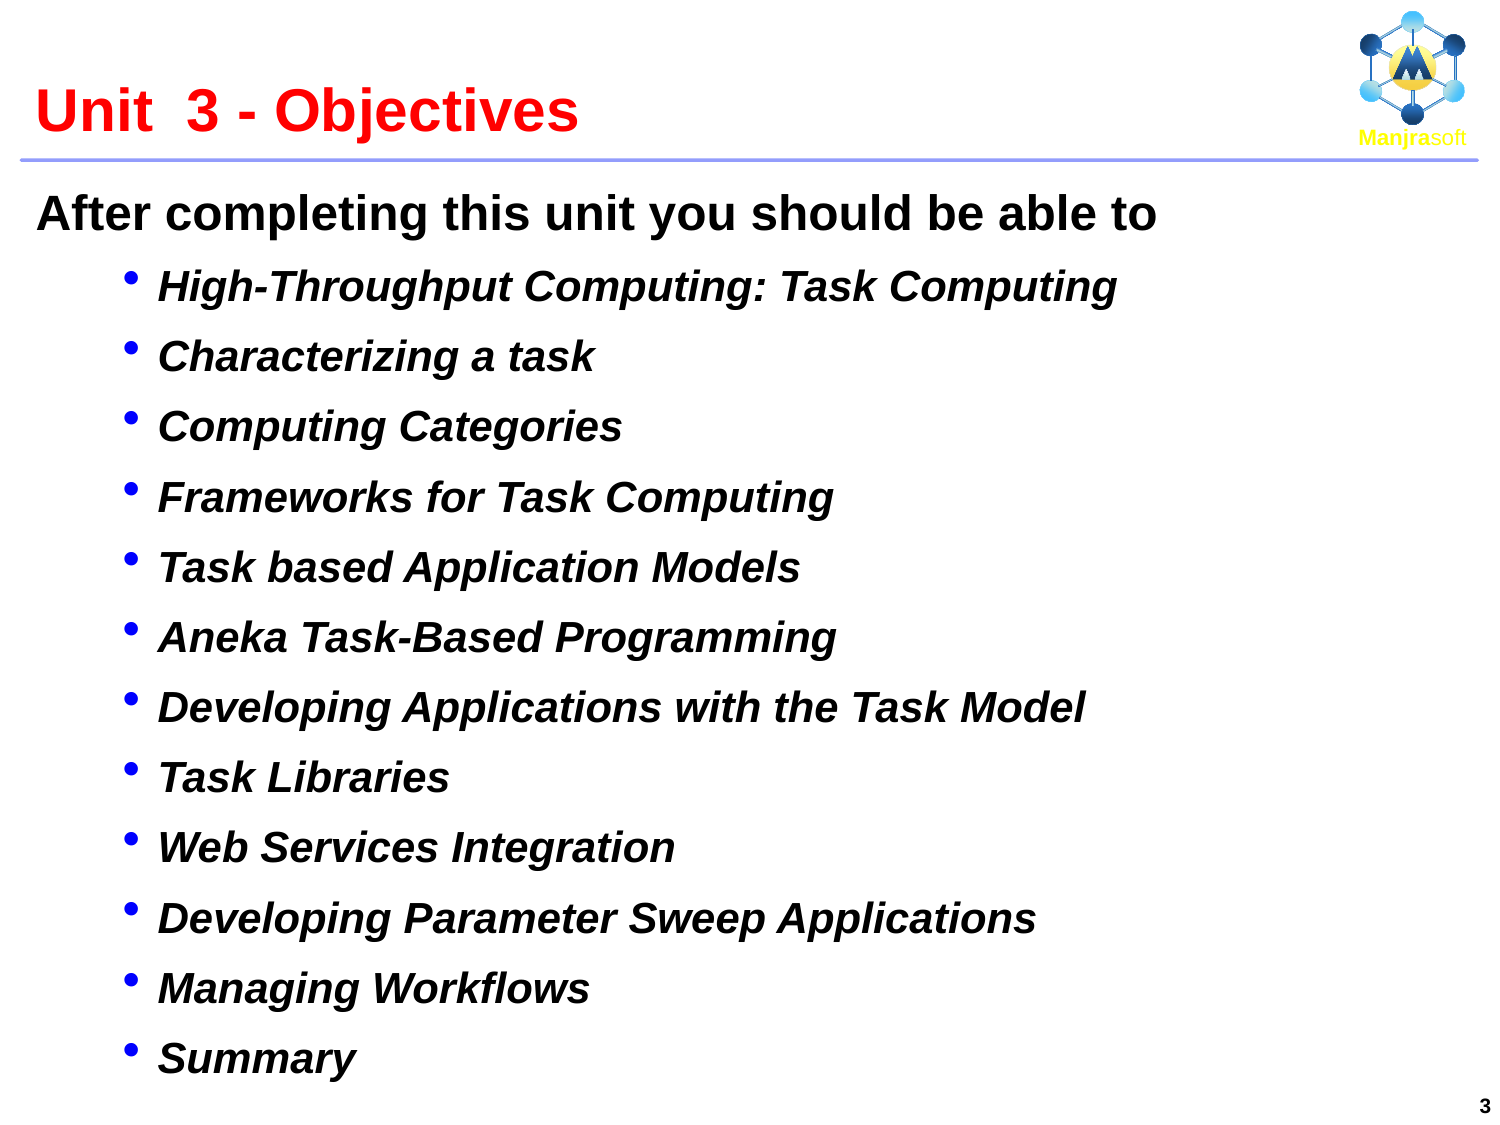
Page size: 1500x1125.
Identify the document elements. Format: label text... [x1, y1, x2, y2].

slide_number 3 [1364, 1093, 1500, 1120]
list After completing this unit you should be able to High-Throughput Computing: Task Computing Characterizing a task Computing Categories Frameworks for Task Computing Task based Application Models Aneka Task-Based Programming Developing Applications with the Task Model Task Libraries Web Services Integration Developing Parameter Sweep Applications Managing Workflows Summary [26, 176, 1479, 1092]
title Unit 3 - Objectives [26, 0, 1479, 145]
